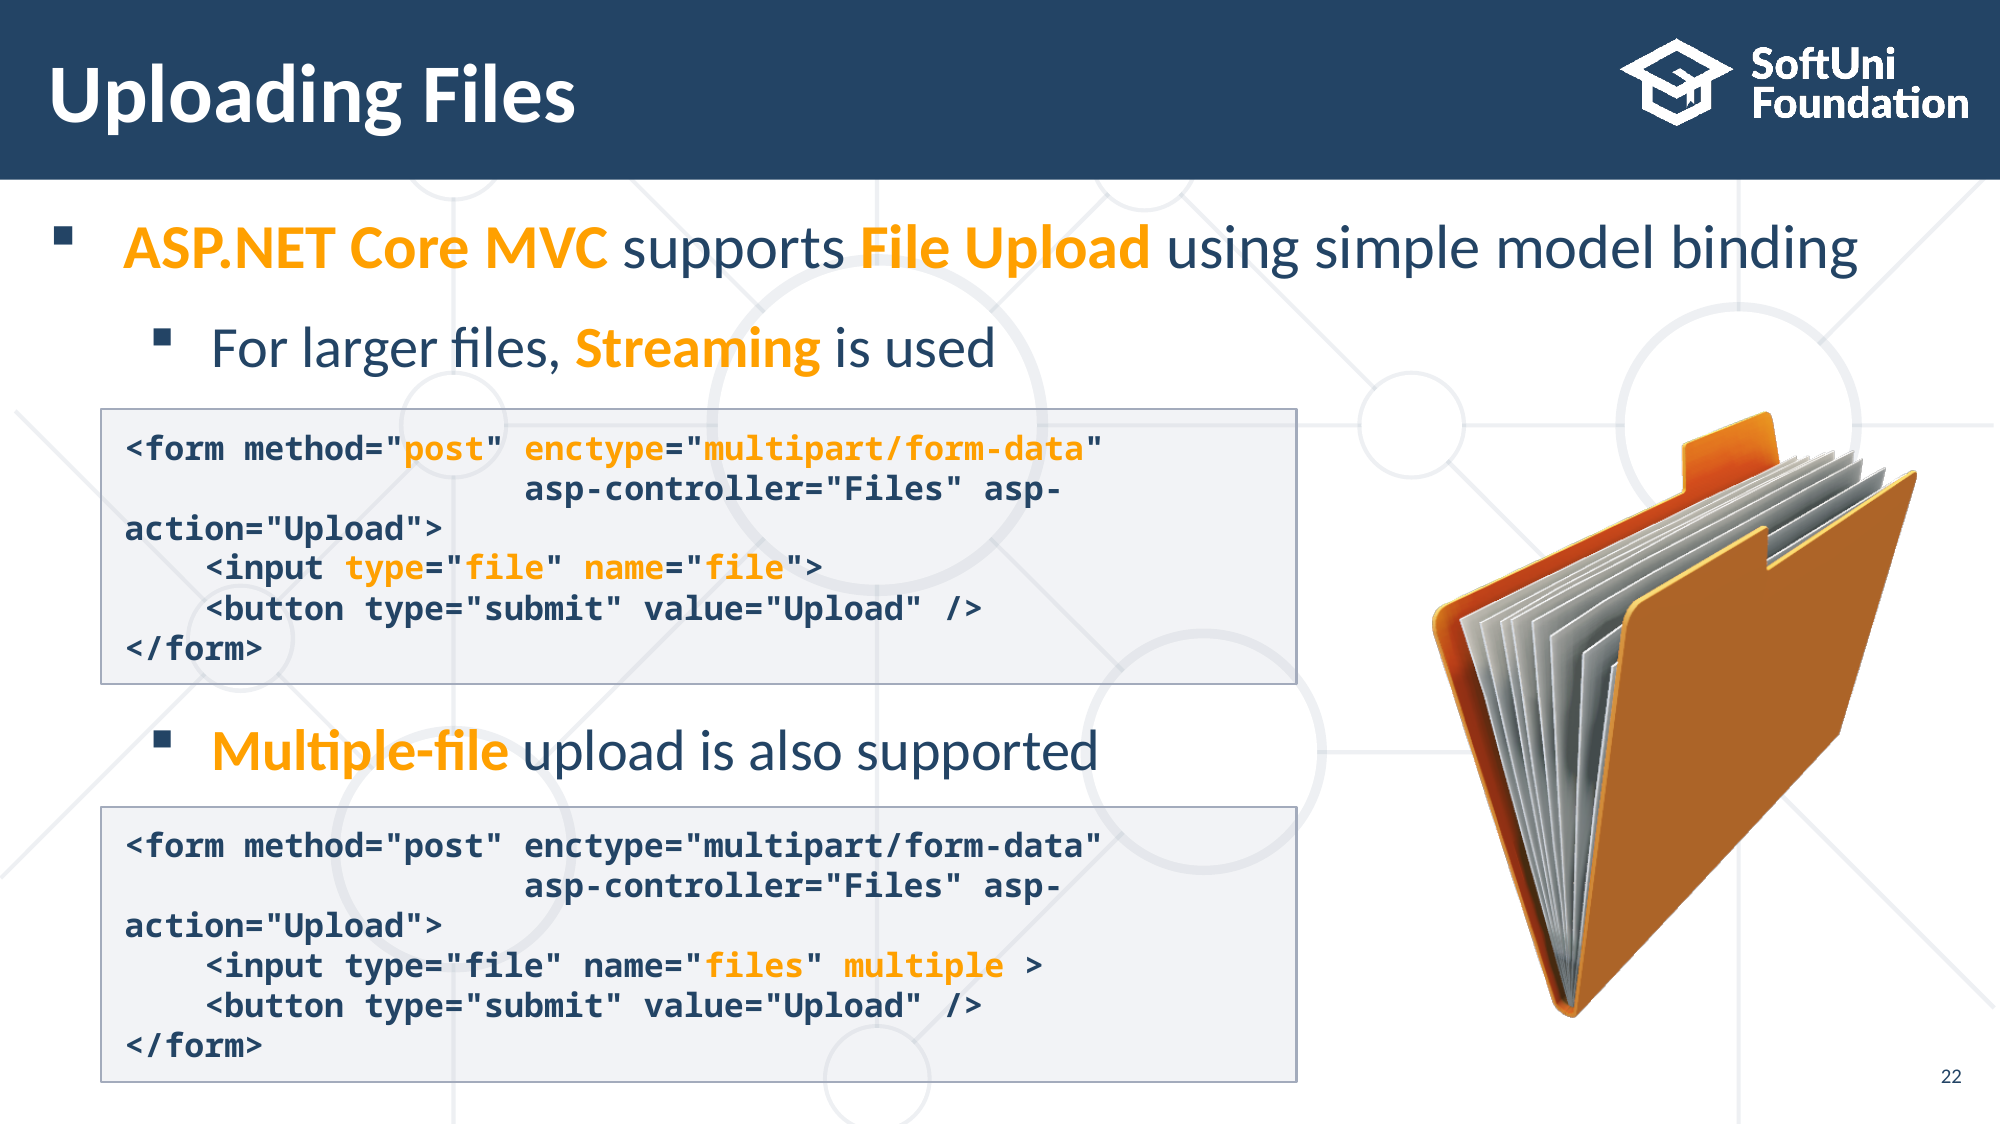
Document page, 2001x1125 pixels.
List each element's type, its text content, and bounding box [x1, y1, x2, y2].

text_box <form method="post" enctype="multipart/form-data" asp-controller="Files" asp-action="Upload"> <input type="file" name="files" multiple > <button type="submit" value="Upload" /> </form> [100, 806, 1297, 1082]
list ASP.NET Core MVC supports File Upload using simple model binding For larger files, Streaming is used Multiple-file upload is also supported [31, 196, 1970, 1089]
picture [1427, 339, 2000, 1024]
slide_number 22 [1897, 1049, 1968, 1101]
picture [1619, 38, 1968, 126]
title Uploading Files [31, 16, 1591, 162]
text_box <form method="post" enctype="multipart/form-data" asp-controller="Files" asp-action="Upload"> <input type="file" name="file"> <button type="submit" value="Upload" /> </form> [100, 409, 1297, 685]
